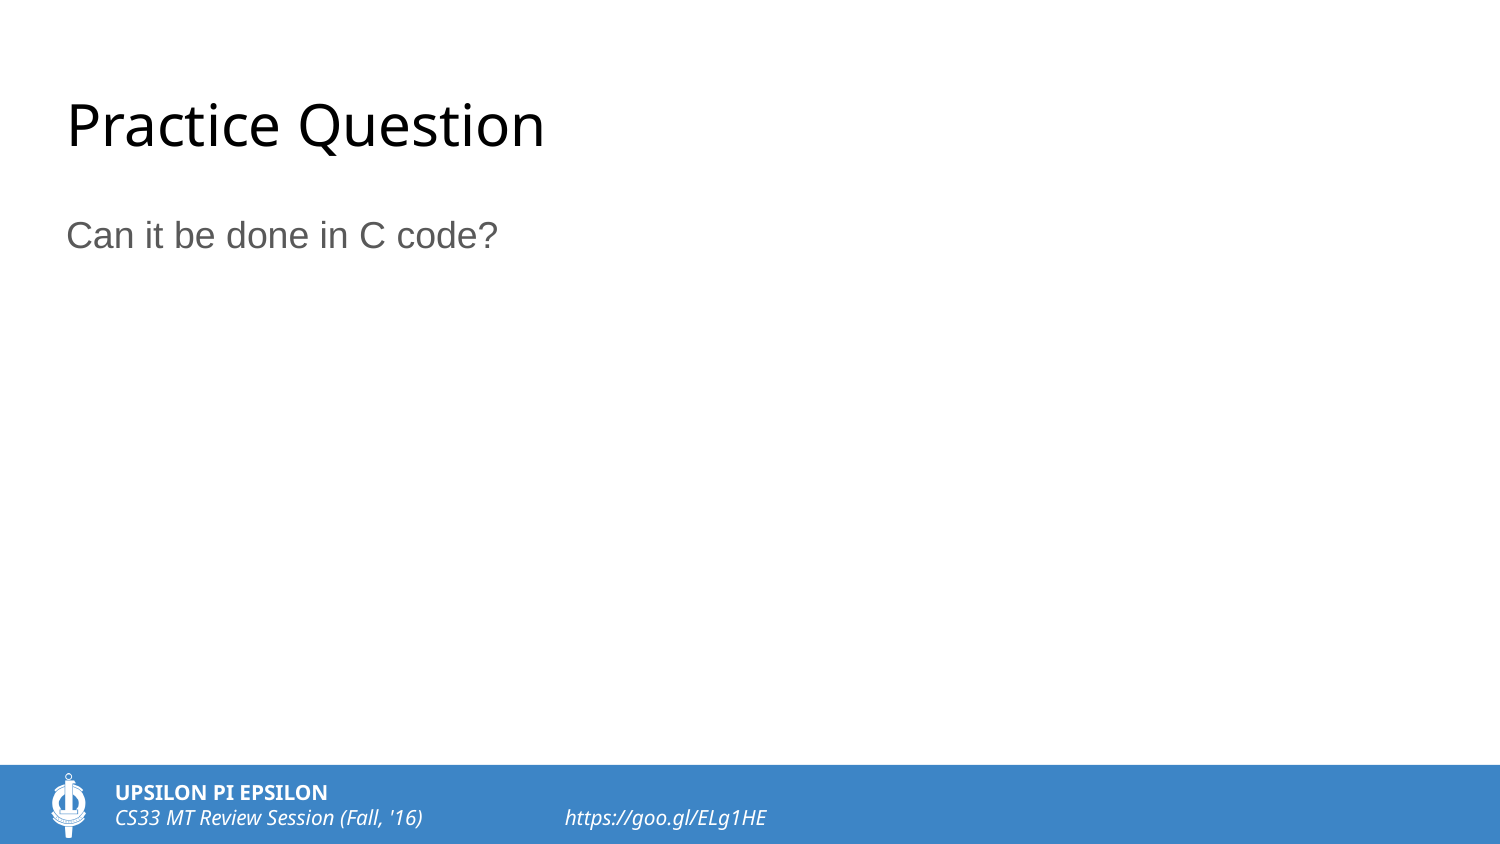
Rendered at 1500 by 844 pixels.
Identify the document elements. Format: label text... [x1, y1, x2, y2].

list Can it be done in C code? [51, 189, 1449, 750]
picture [51, 773, 86, 838]
title Practice Question [51, 72, 1449, 167]
